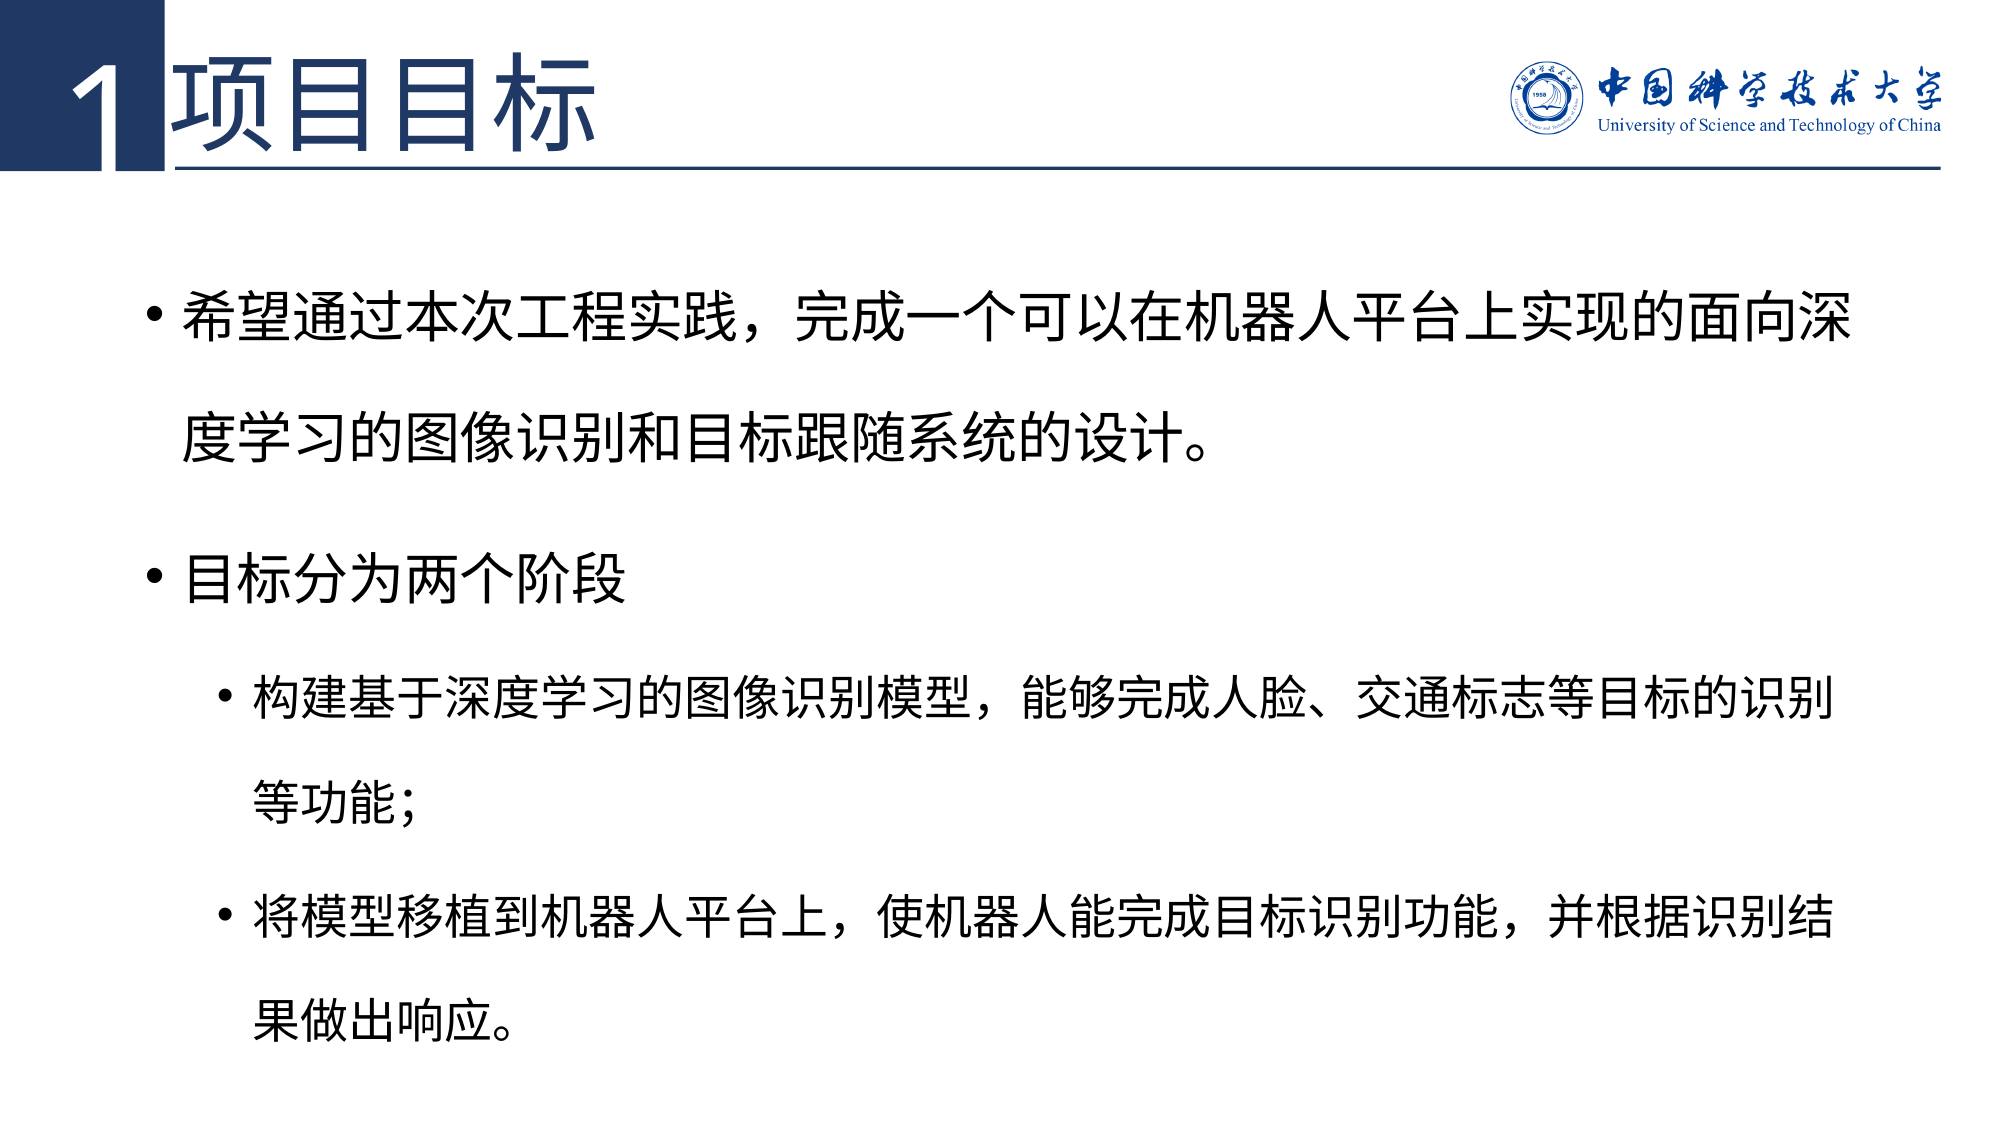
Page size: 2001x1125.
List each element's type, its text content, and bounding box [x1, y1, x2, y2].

picture [1760, 41, 1967, 155]
list 希望通过本次工程实践，完成一个可以在机器人平台上实现的面向深度学习的图像识别和目标跟随系统的设计。 目标分为两个阶段 构建基于深度学习的图像识别模型，能够完成人脸、交通标志等目标的识别等功能； 将模型移植到机器人平台上，使机器人能完成目标识别功能，并根据识别结果做出响应。 [136, 224, 1863, 1061]
title 项目目标 [252, 17, 1760, 186]
text_box 1 [51, 15, 252, 231]
